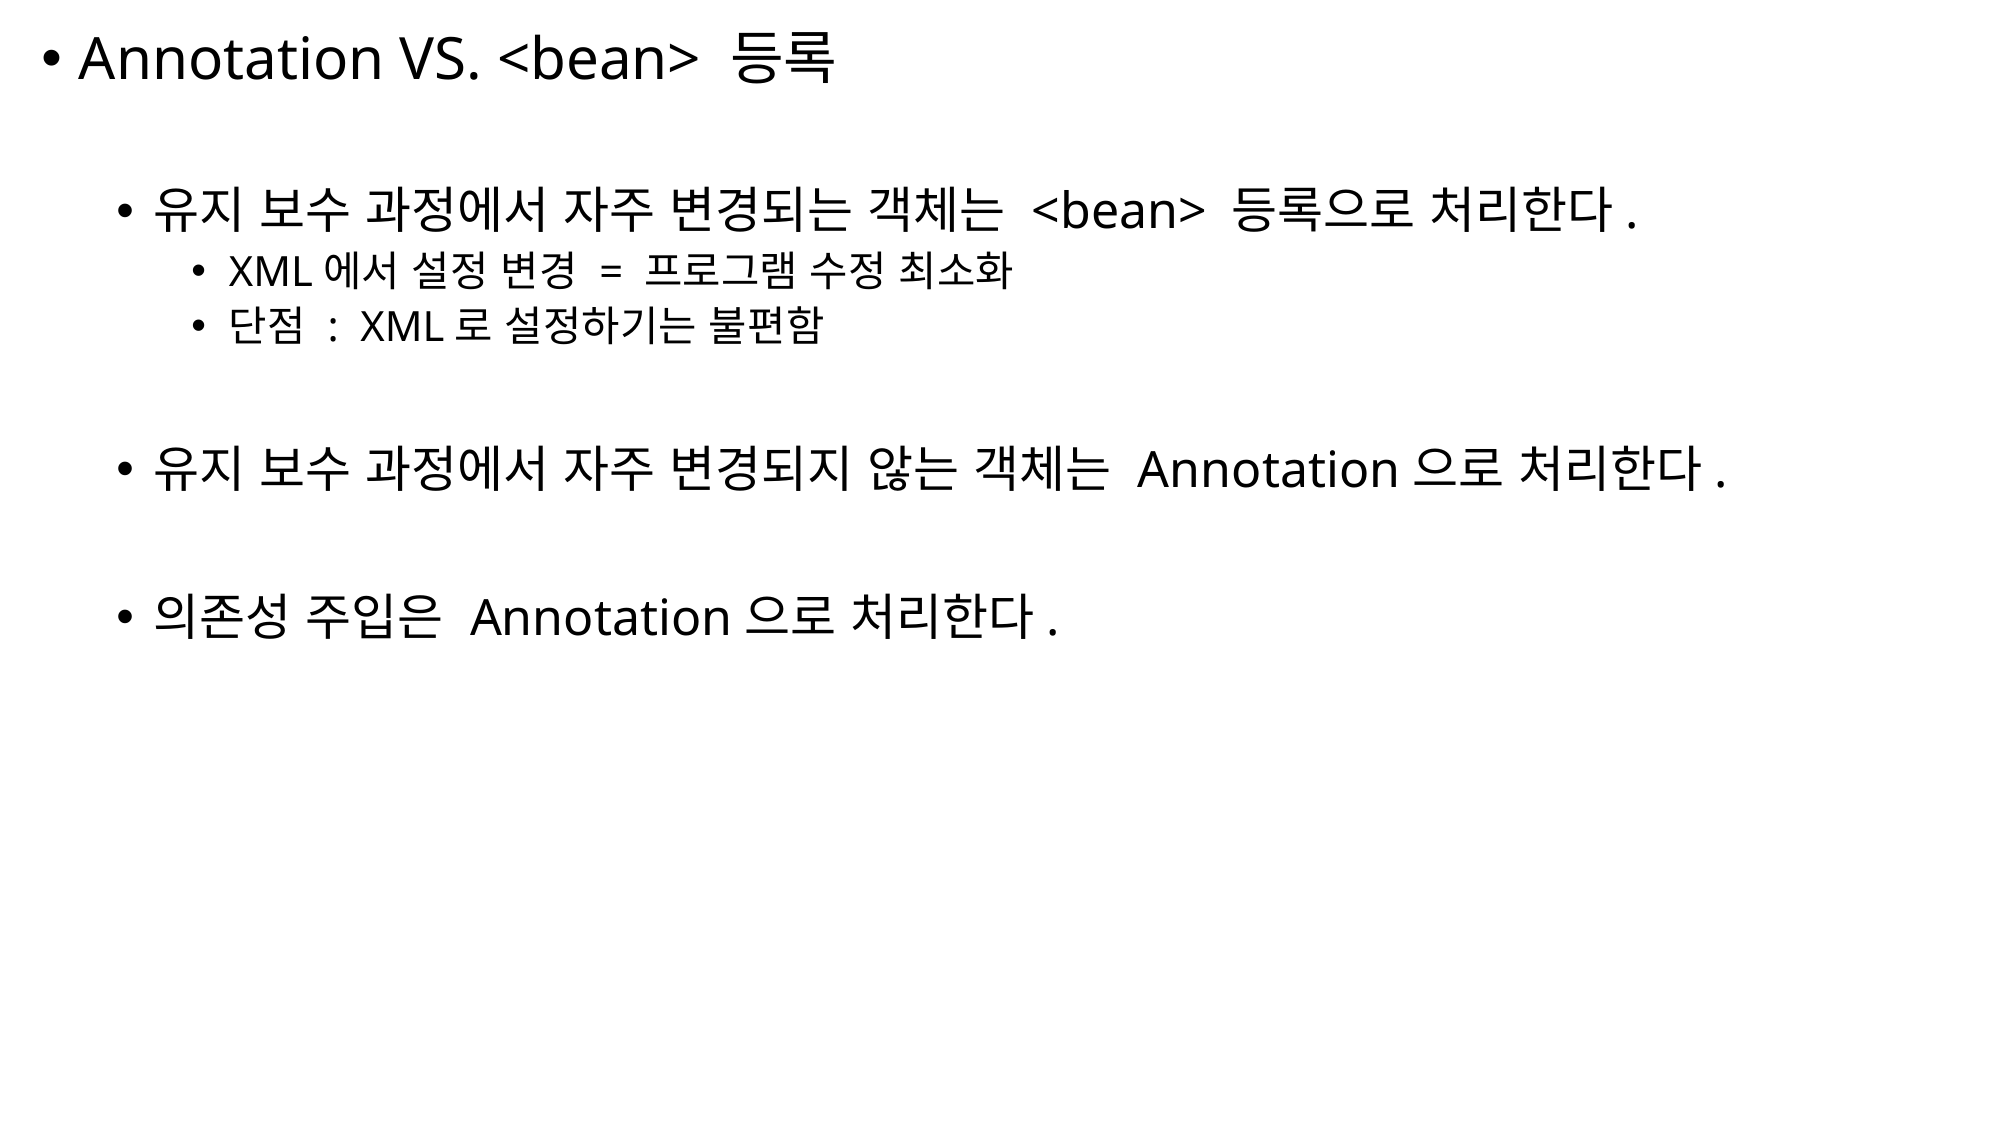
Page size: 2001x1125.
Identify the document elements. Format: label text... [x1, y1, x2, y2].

list Annotation VS. <bean> 등록 유지 보수 과정에서 자주 변경되는 객체는 <bean> 등록으로 처리한다. XML에서 설정 변경 = 프로그램 수정 최소화 단점 : XML로 설정하기는 불편함 유지 보수 과정에서 자주 변경되지 않는 객체는 Annotation으로 처리한다. 의존성 주입은 Annotation으로 처리한다. [26, 21, 1976, 1105]
